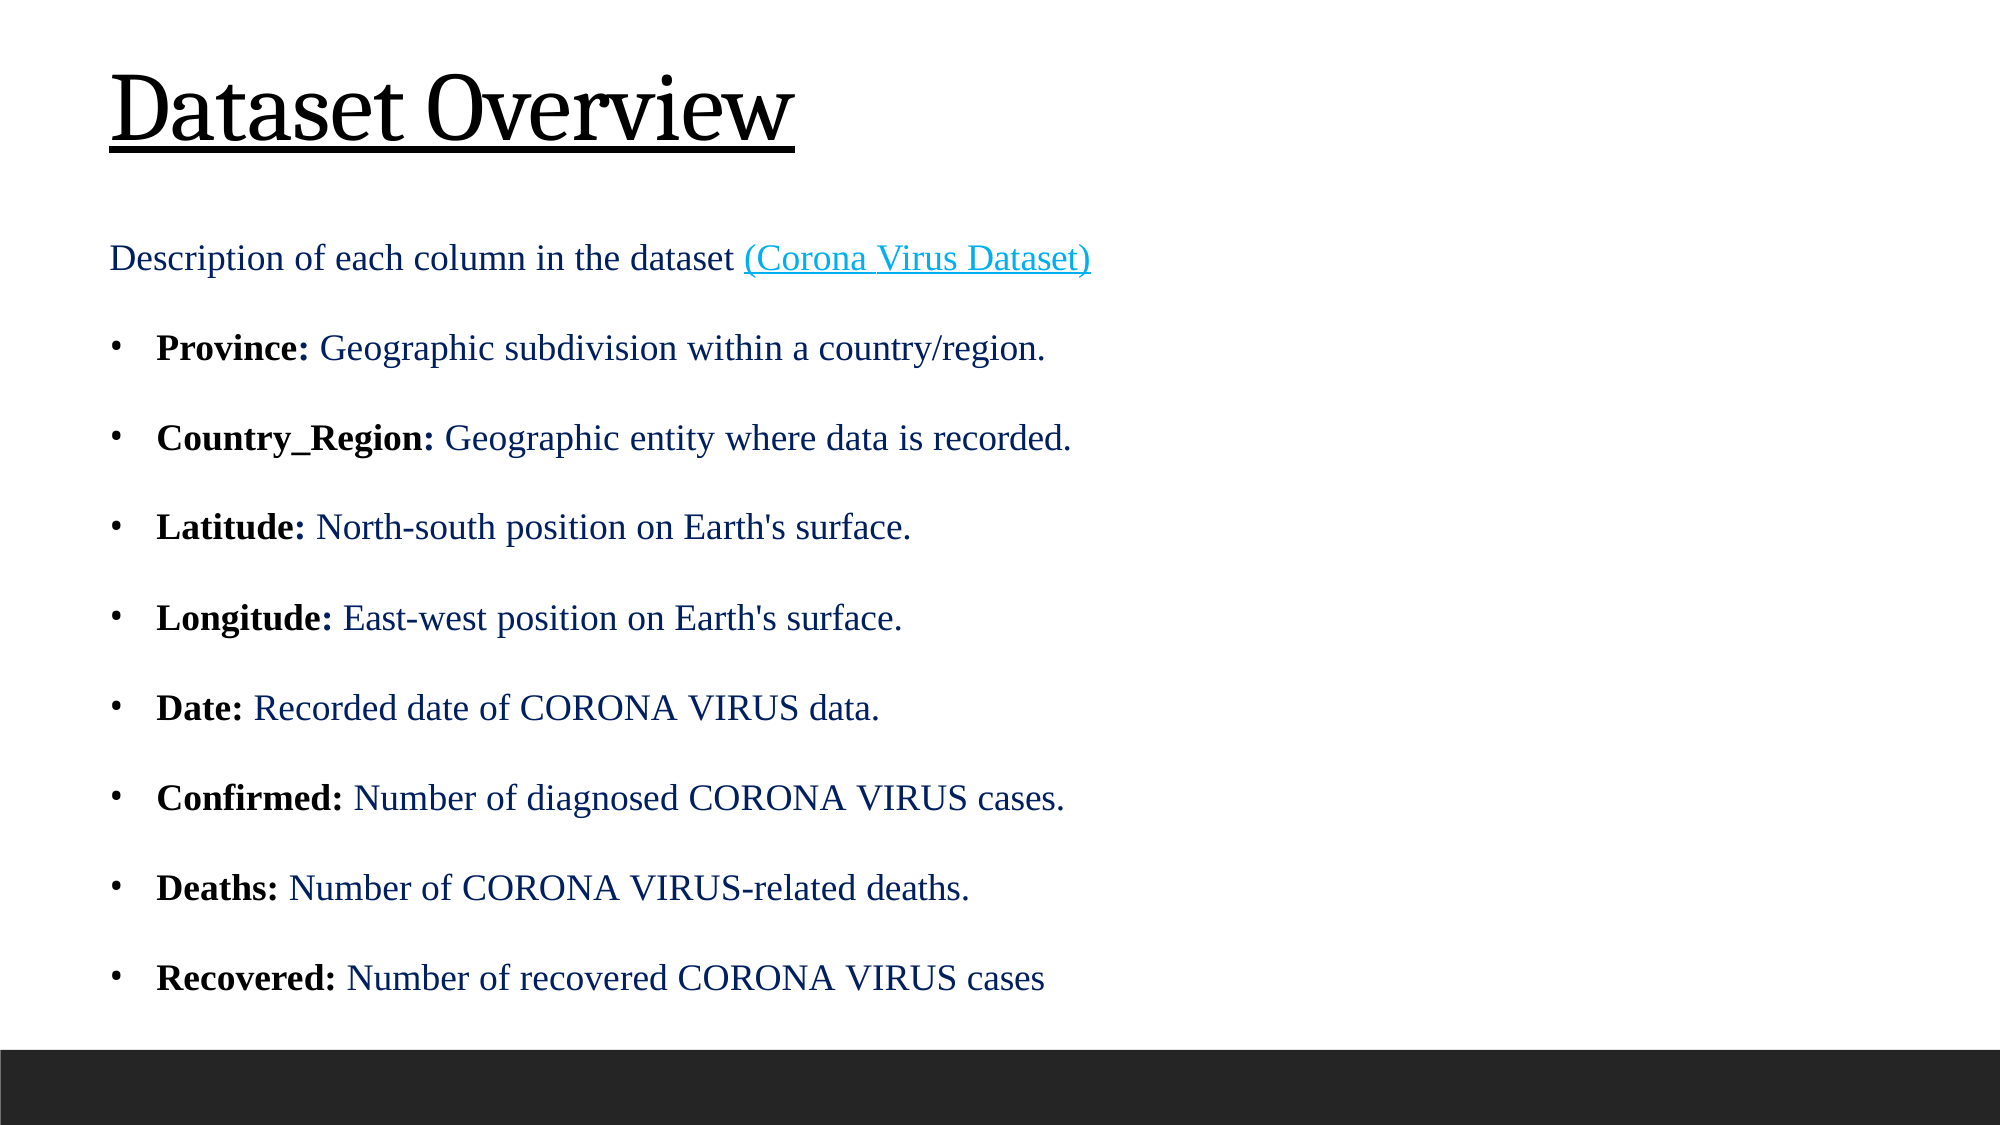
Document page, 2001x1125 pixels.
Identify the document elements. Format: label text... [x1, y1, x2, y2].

text_box Description of each column in the dataset (Corona Virus Dataset) Province: Geographic subdivision within a country/region. Country_Region: Geographic entity where data is recorded. Latitude: North-south position on Earth's surface. Longitude: East-west position on Earth's surface. Date: Recorded date of CORONA VIRUS data. Confirmed: Number of diagnosed CORONA VIRUS cases. Deaths: Number of CORONA VIRUS-related deaths. Recovered: Number of recovered CORONA VIRUS cases [107, 230, 1347, 998]
title Dataset Overview [84, 0, 1464, 230]
